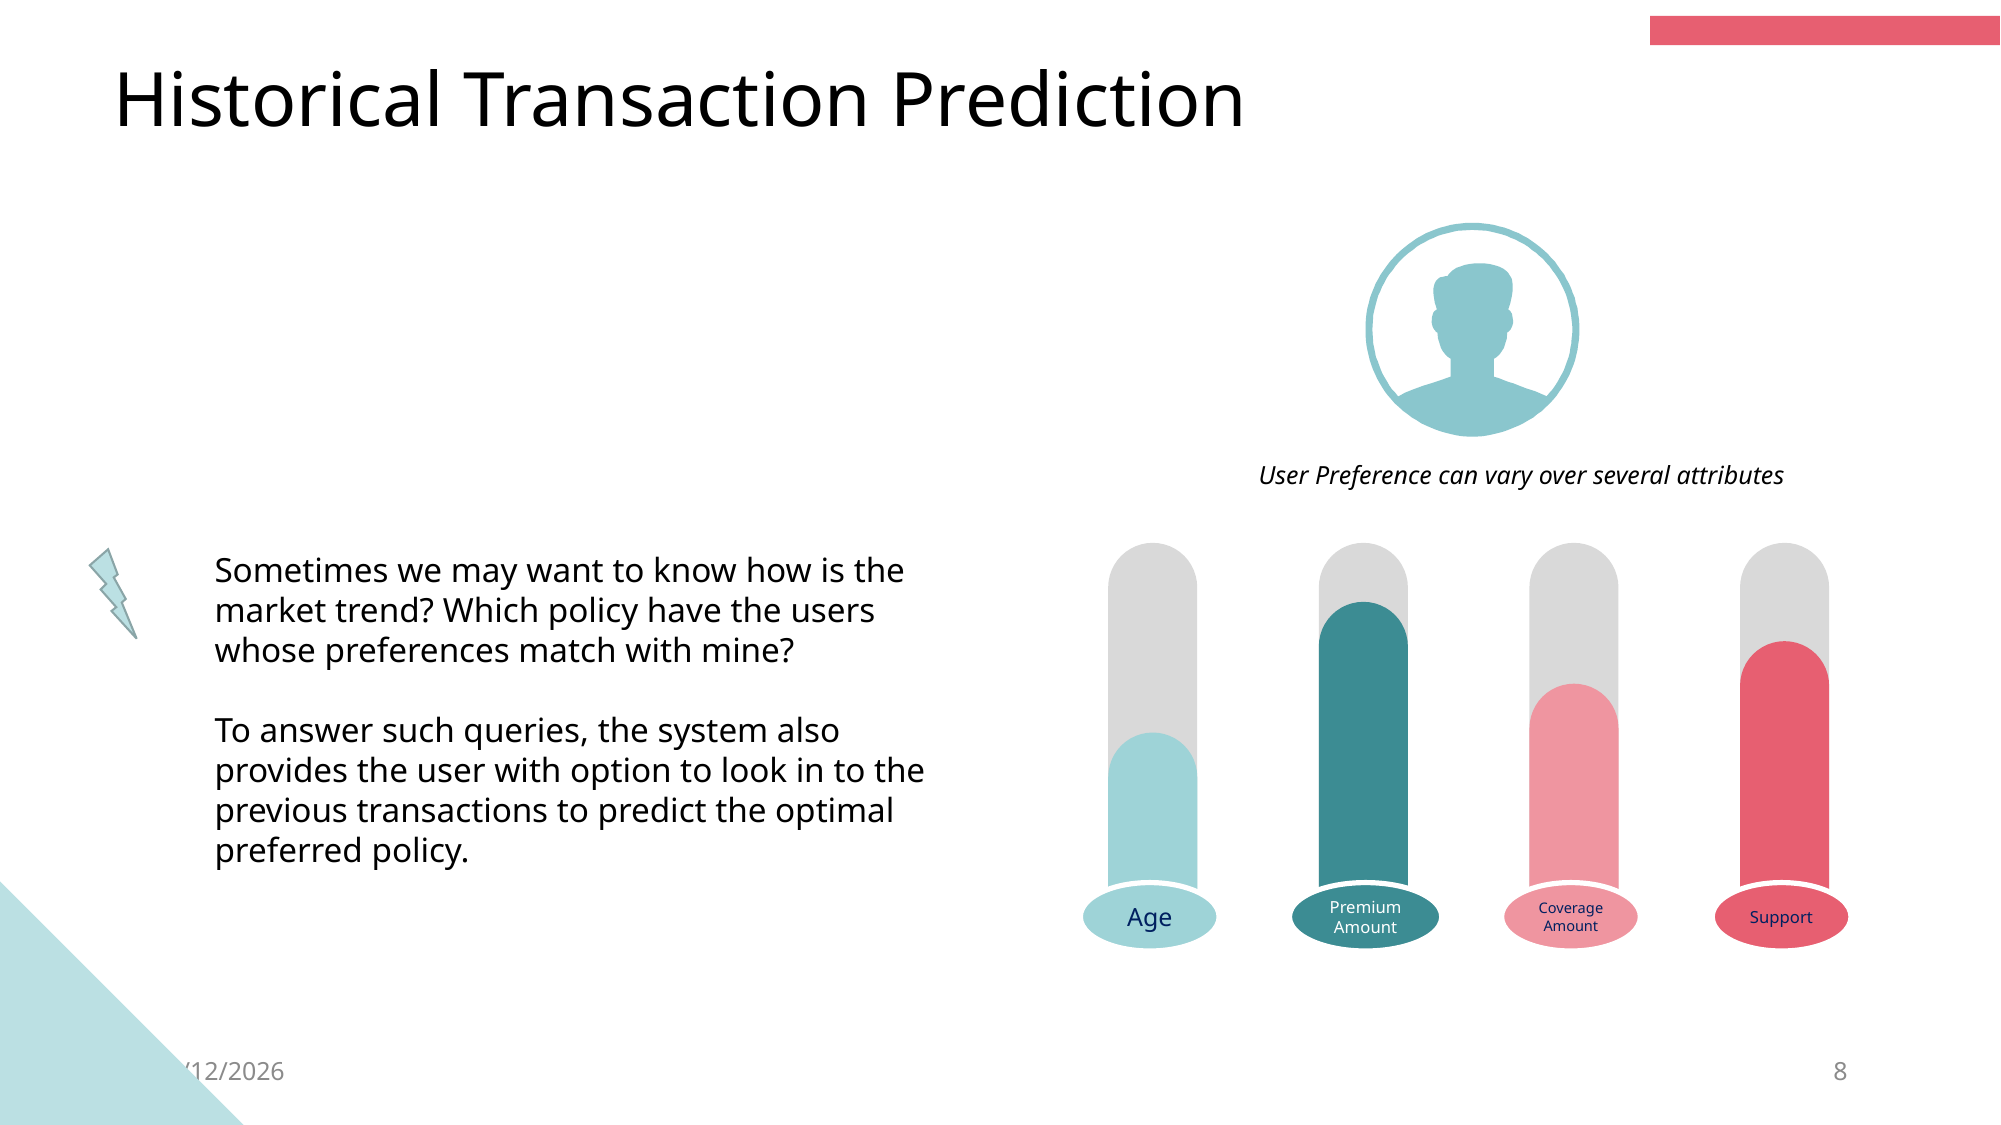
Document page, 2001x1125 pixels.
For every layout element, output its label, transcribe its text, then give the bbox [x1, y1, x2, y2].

text_box [1107, 541, 1199, 772]
text_box [1649, 15, 2000, 46]
text_box [1528, 541, 1620, 721]
text_box User Preference can vary over several attributes [1243, 452, 2000, 497]
text_box Premium Amount [1288, 881, 1443, 953]
text_box Sometimes we may want to know how is the market trend? Which policy have the users whose preferences match with mine? To answer such queries, the system also provides the user with option to look in to the previous transactions to predict the optimal preferred policy. [214, 549, 942, 869]
text_box [1317, 541, 1409, 643]
text_box Historical Transaction Prediction [113, 51, 1887, 142]
text_box Age [1079, 881, 1221, 953]
text_box [1739, 541, 1831, 683]
text_box [0, 879, 246, 1125]
text_box [1365, 222, 1580, 437]
text_box Coverage Amount [1500, 881, 1642, 953]
text_box [1107, 731, 1199, 891]
text_box Support [1711, 881, 1853, 953]
text_box [1739, 640, 1831, 891]
text_box [1317, 600, 1409, 888]
text_box [88, 547, 138, 640]
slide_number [137, 1042, 588, 1103]
slide_number 8 [1412, 1042, 1863, 1103]
text_box [1528, 682, 1620, 890]
